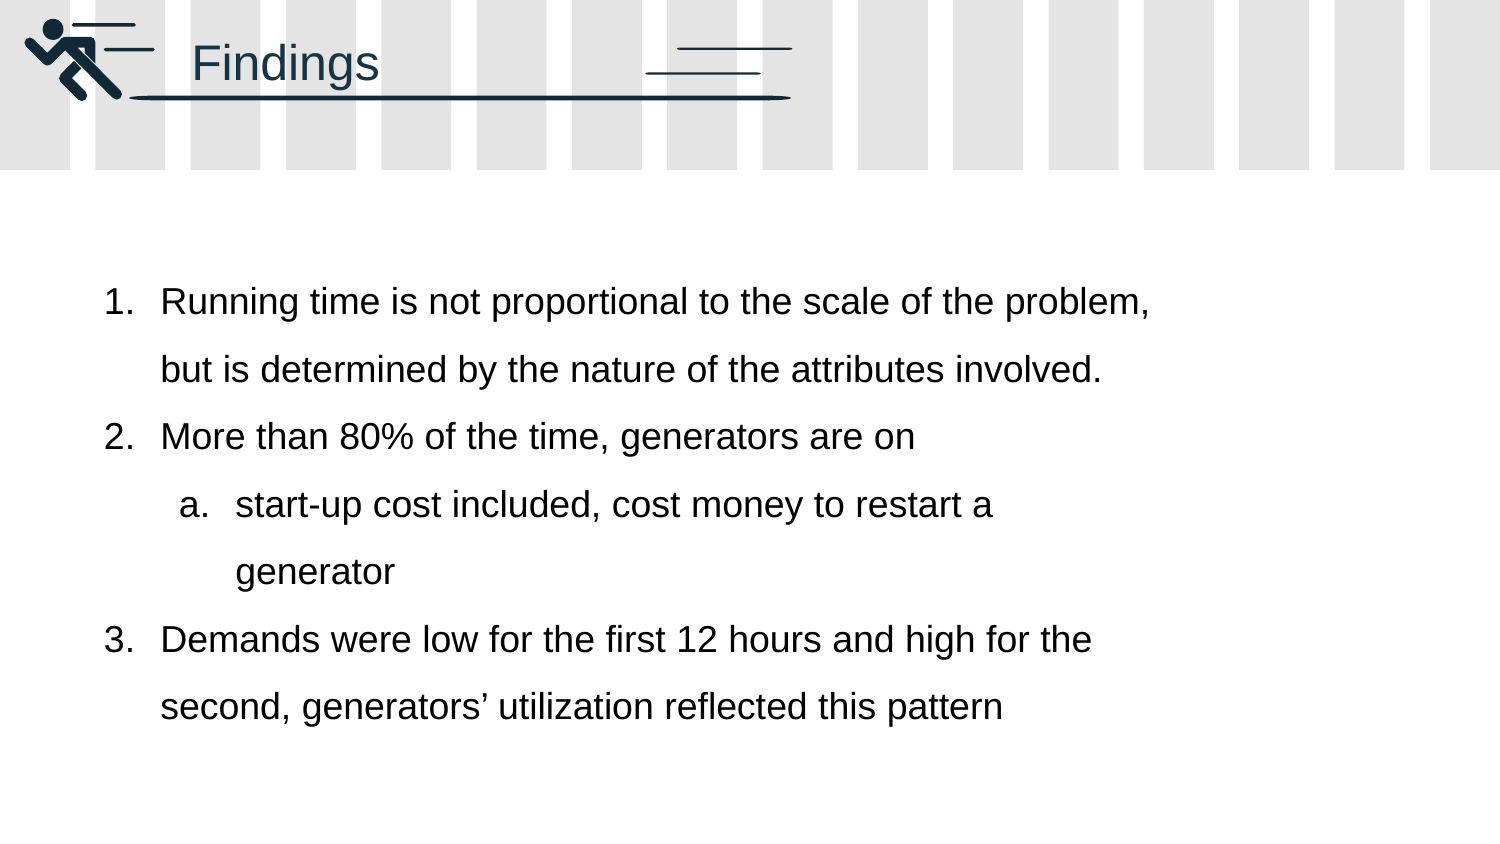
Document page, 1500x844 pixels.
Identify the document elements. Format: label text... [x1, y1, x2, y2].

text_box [23, 18, 800, 102]
text_box Running time is not proportional to the scale of the problem, but is determined by the nature of the attributes involved. More than 80% of the time, generators are on start-up cost included, cost money to restart a generator Demands were low for the first 12 hours and high for the second, generators’ utilization reflected this pattern [70, 239, 1178, 694]
